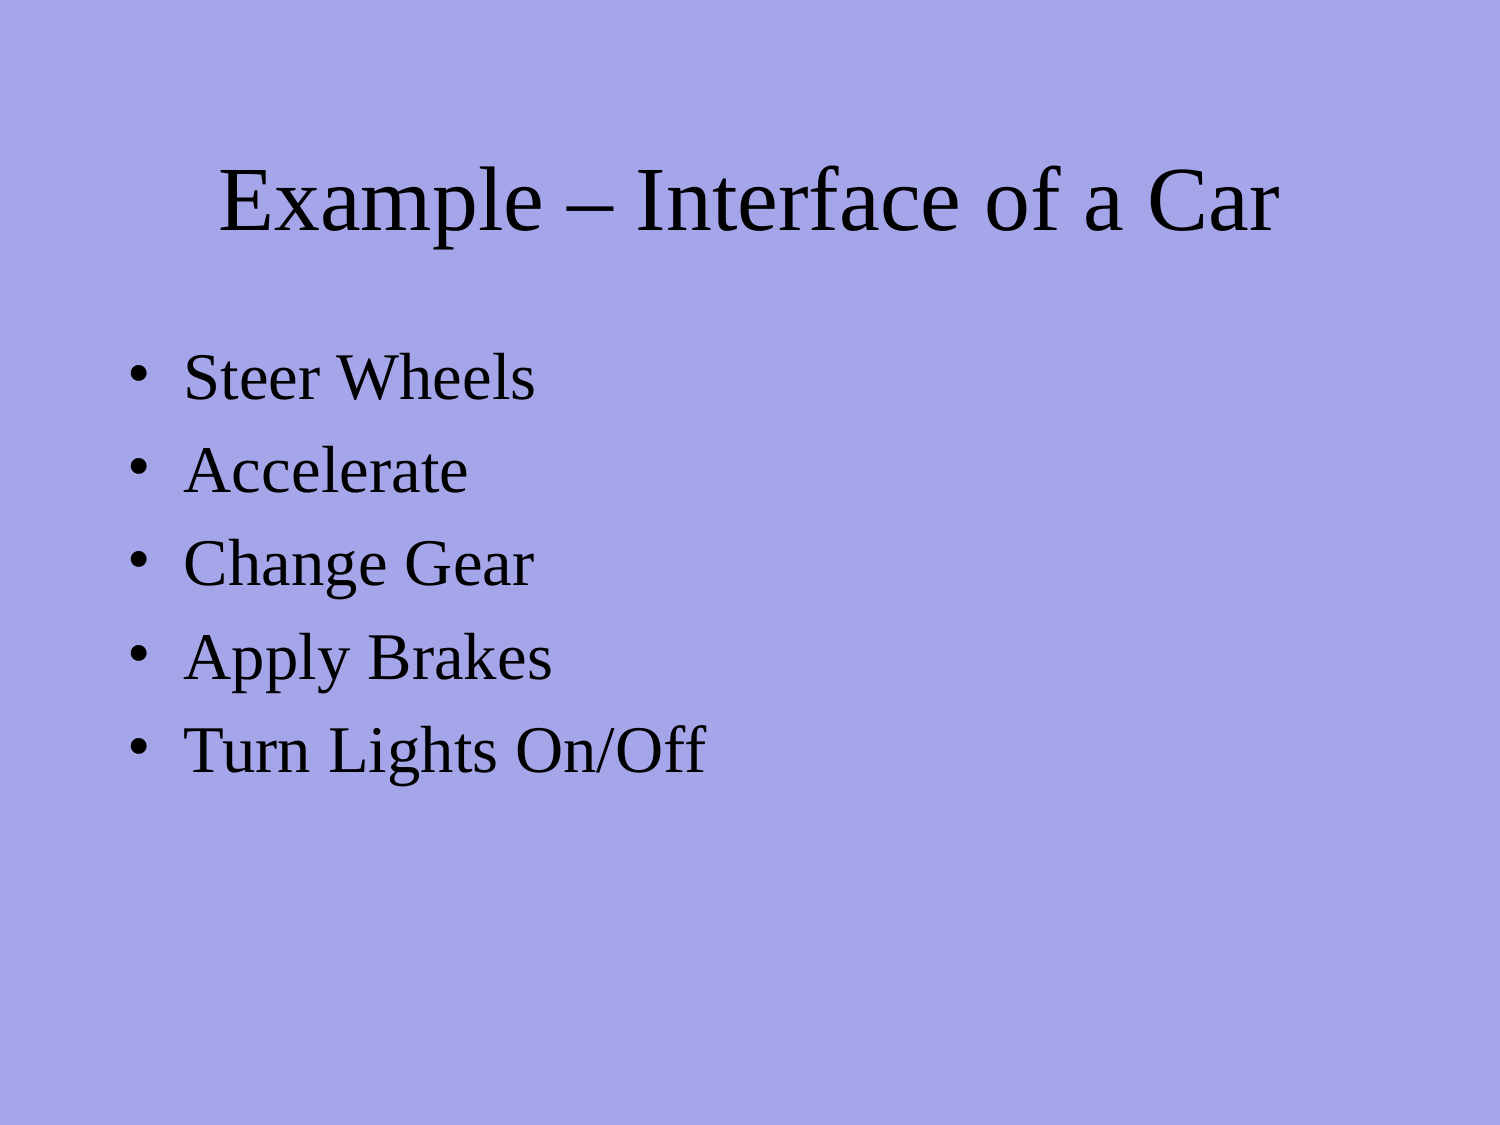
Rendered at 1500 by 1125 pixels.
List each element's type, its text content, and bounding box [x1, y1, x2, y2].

list Steer Wheels Accelerate Change Gear Apply Brakes Turn Lights On/Off [112, 324, 1388, 1000]
title Example – Interface of a Car [112, 99, 1388, 288]
